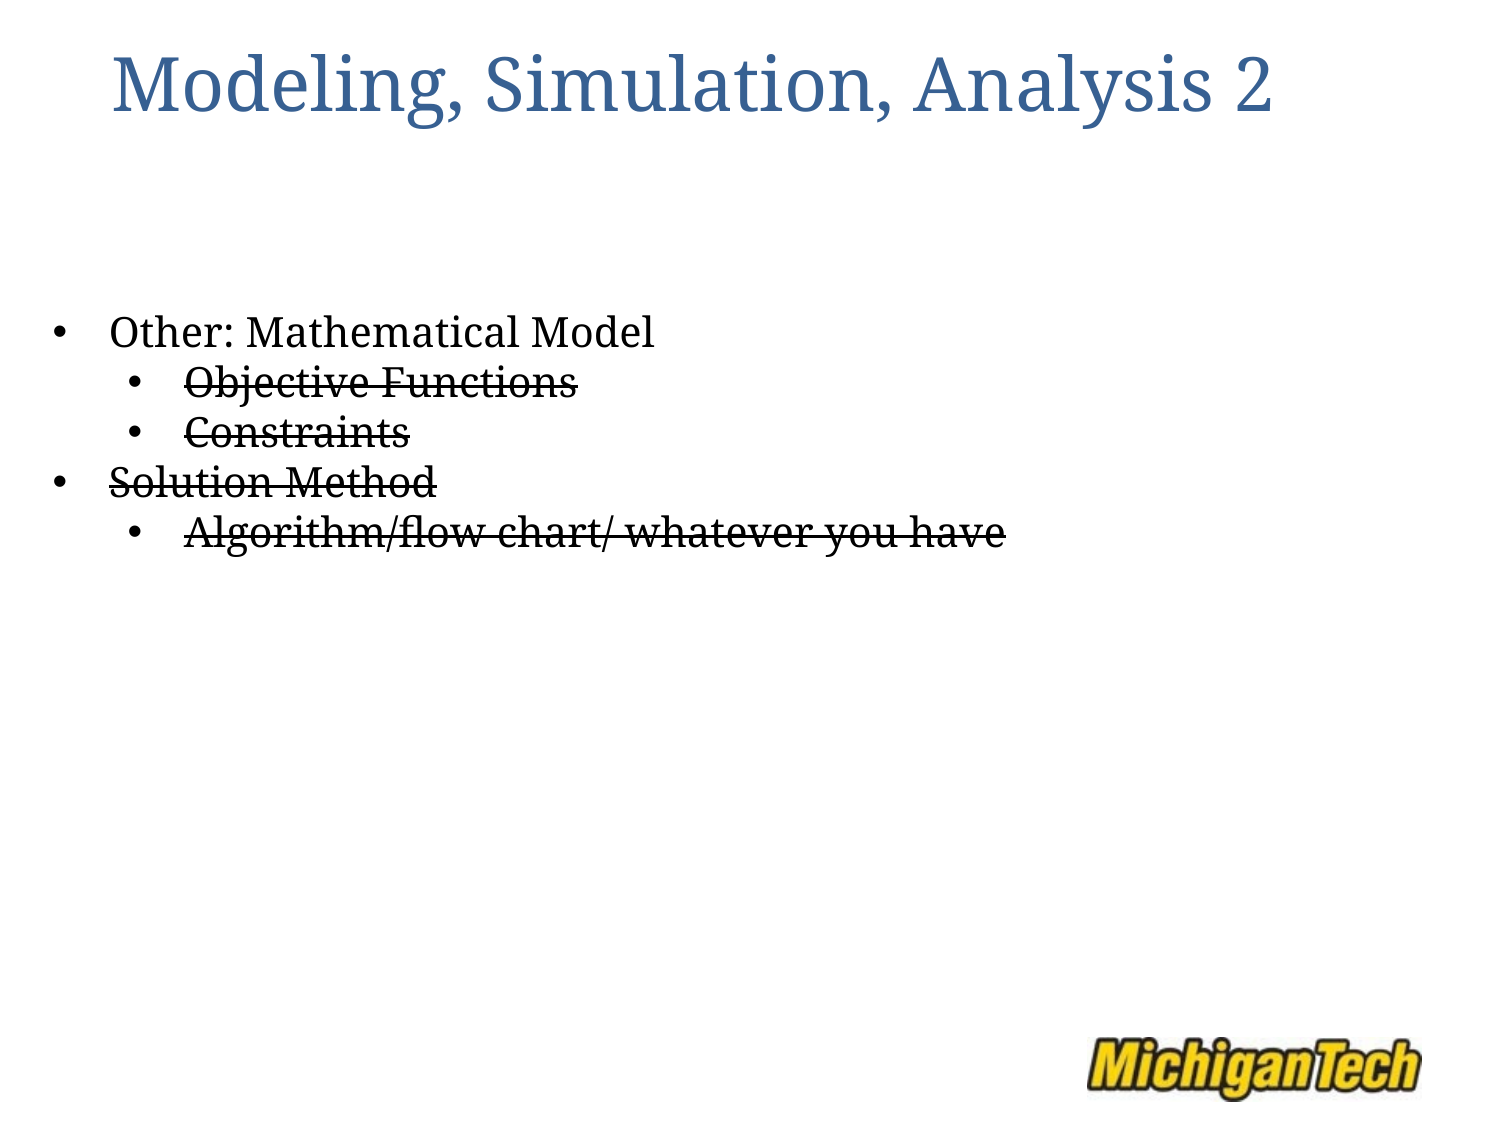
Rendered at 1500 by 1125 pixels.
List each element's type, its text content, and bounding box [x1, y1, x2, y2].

title Modeling, Simulation, Analysis 2 [49, 37, 1340, 126]
picture [1087, 1037, 1422, 1102]
text_box Other: Mathematical Model Objective Functions Constraints Solution Method Algorithm/flow chart/ whatever you have [37, 187, 1388, 825]
